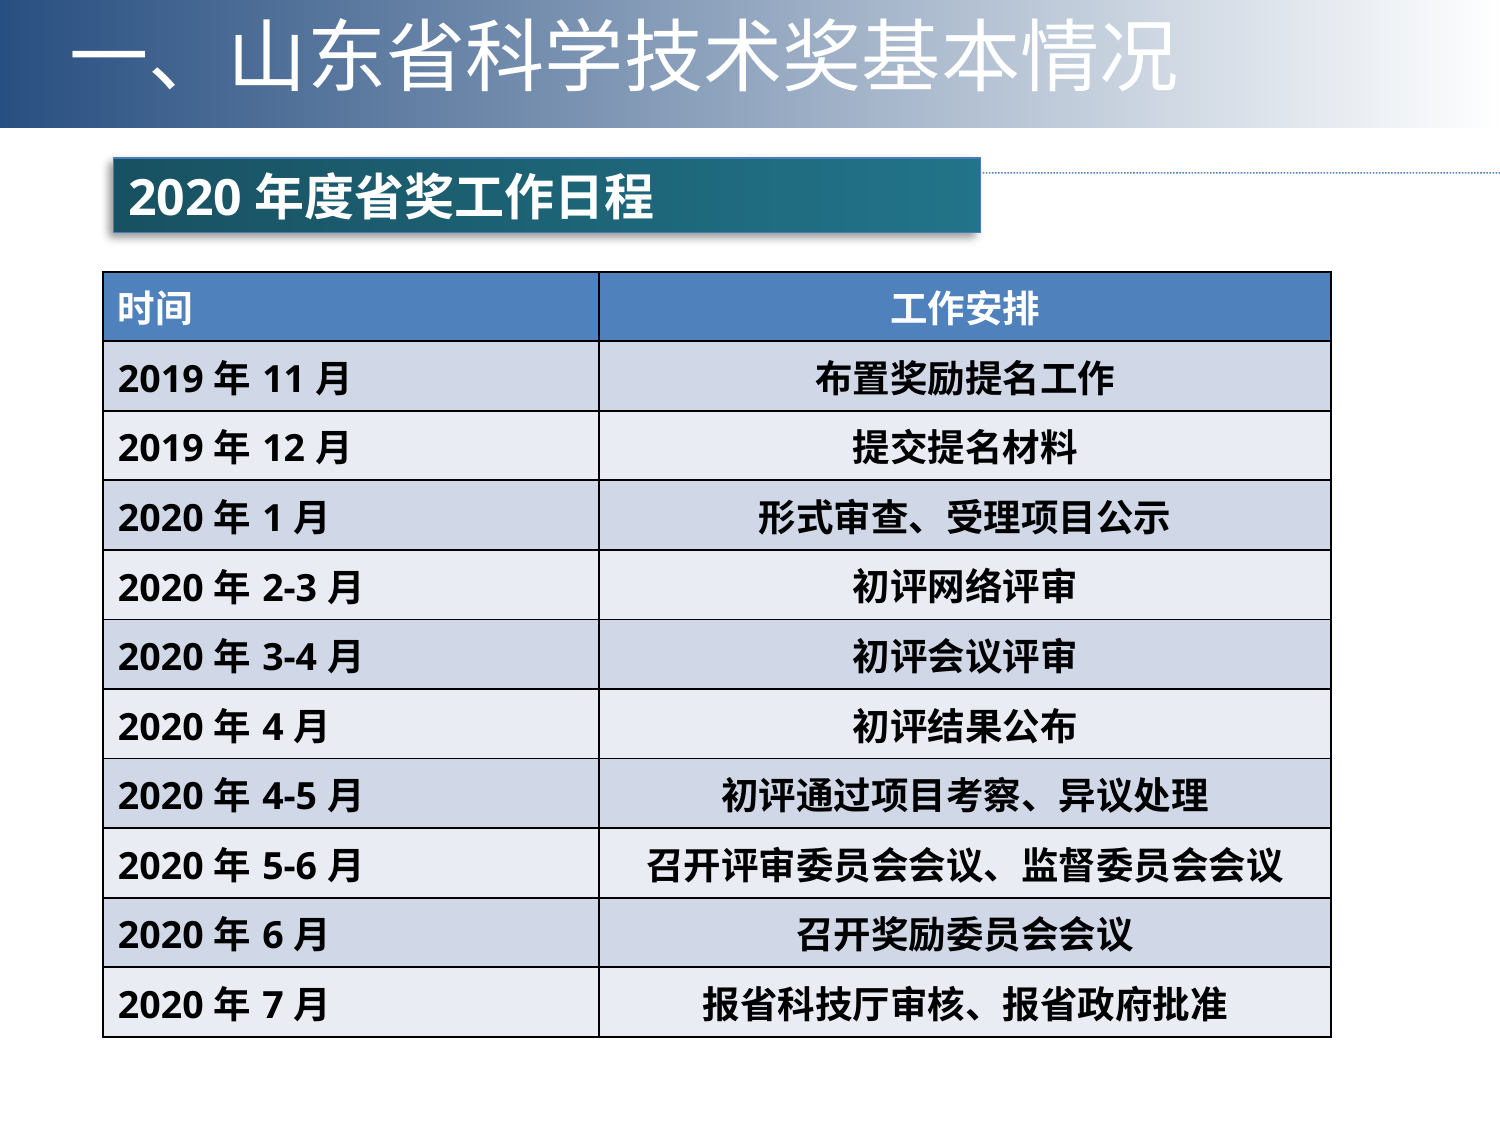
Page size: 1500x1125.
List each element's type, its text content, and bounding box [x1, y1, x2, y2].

text_box 一、山东省科学技术奖基本情况 [0, 0, 1500, 130]
table_cell 2020年1月 [104, 481, 598, 549]
table_cell 2019年12月 [104, 412, 598, 479]
table_cell 提交提名材料 [600, 412, 1330, 479]
table_cell 2020年6月 [104, 899, 598, 966]
table_cell 2020年3-4月 [104, 620, 598, 688]
table_cell 2019年11月 [104, 342, 598, 410]
table_cell 2020年4-5月 [104, 759, 598, 827]
table_cell 召开奖励委员会会议 [600, 899, 1330, 966]
table_cell 2020年2-3月 [104, 551, 598, 619]
table_cell 形式审查、受理项目公示 [600, 481, 1330, 549]
table_cell 初评网络评审 [600, 551, 1330, 619]
table_cell 布置奖励提名工作 [600, 342, 1330, 410]
table_cell 报省科技厅审核、报省政府批准 [600, 968, 1330, 1036]
table_cell 2020年7月 [104, 968, 598, 1036]
table_header 工作安排 [600, 273, 1330, 340]
table_cell 初评结果公布 [600, 690, 1330, 758]
table_cell 2020年4月 [104, 690, 598, 758]
table_cell 召开评审委员会会议、监督委员会会议 [600, 829, 1330, 897]
table_cell 初评会议评审 [600, 620, 1330, 688]
text_box 2020年度省奖工作日程 [113, 157, 981, 233]
table_cell 2020年5-6月 [104, 829, 598, 897]
table_header 时间 [104, 273, 598, 340]
table_cell 初评通过项目考察、异议处理 [600, 759, 1330, 827]
